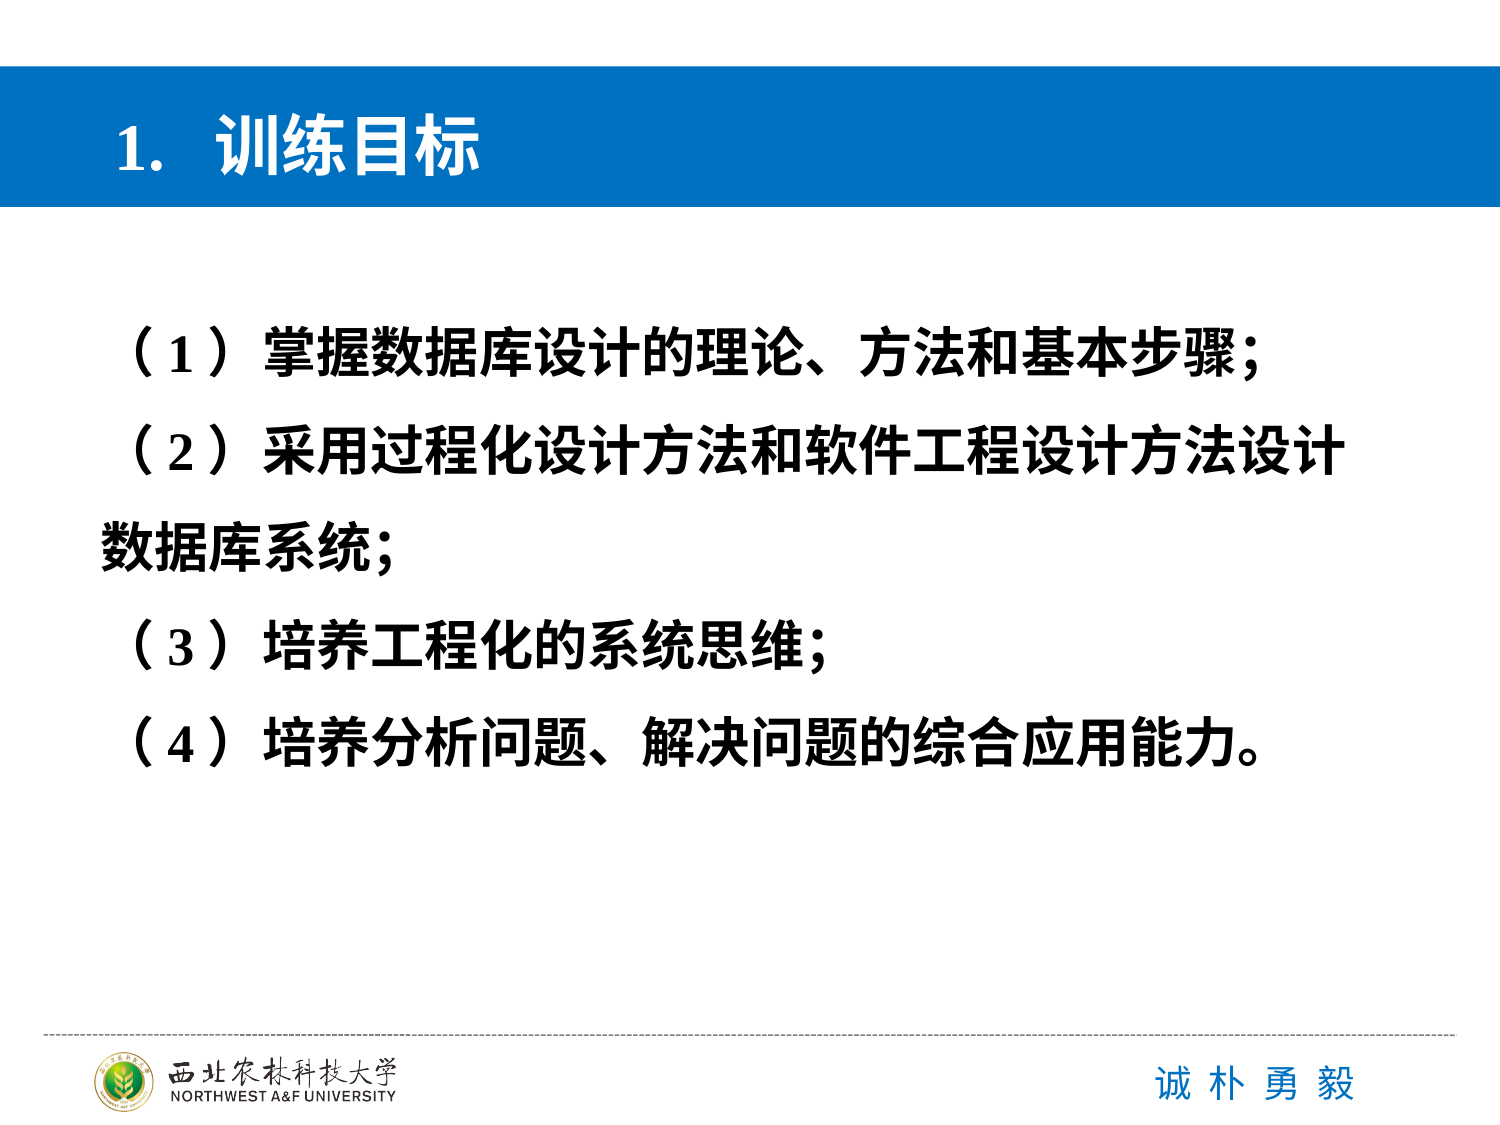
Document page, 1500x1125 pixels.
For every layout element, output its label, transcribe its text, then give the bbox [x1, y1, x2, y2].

picture [94, 1052, 396, 1112]
list （1）掌握数据库设计的理论、方法和基本步骤； （2）采用过程化设计方法和软件工程设计方法设计数据库系统； （3）培养工程化的系统思维； （4）培养分析问题、解决问题的综合应用能力。 [85, 278, 1415, 941]
list 1. 训练目标 [100, 90, 1353, 197]
